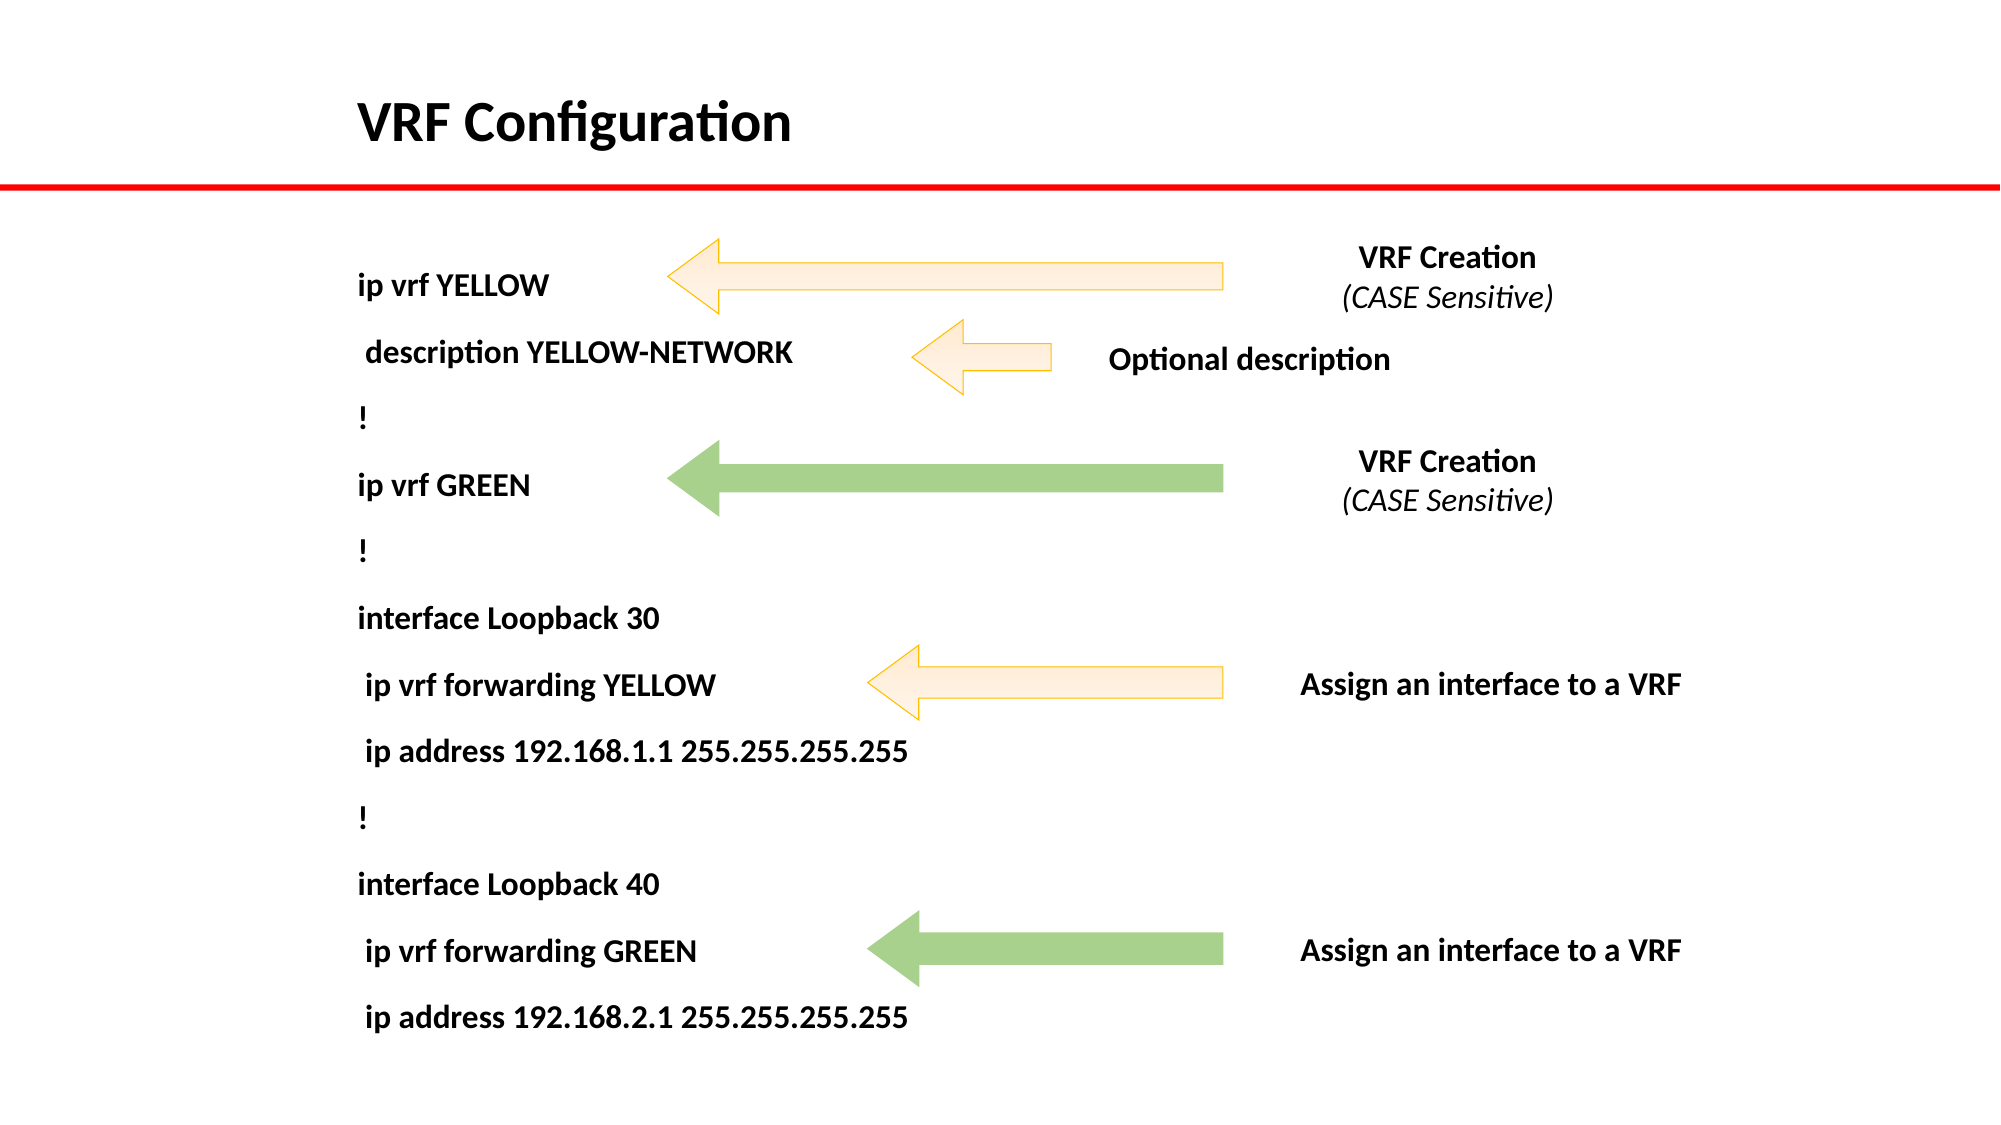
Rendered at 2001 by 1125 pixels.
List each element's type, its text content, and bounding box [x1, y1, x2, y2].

text_box [666, 237, 1179, 315]
text_box [866, 910, 1222, 988]
text_box VRF Creation (CASE Sensitive) [1179, 431, 1717, 526]
text_box [666, 439, 1179, 517]
text_box ip vrf YELLOW description YELLOW-NETWORK ! ip vrf GREEN ! interface Loopback 30 ip vrf forwarding YELLOW ip address 192.168.1.1 255.255.255.255 ! interface Loopback 40 ip vrf forwarding GREEN ip address 192.168.2.1 255.255.255.255 [342, 236, 1359, 999]
text_box [911, 318, 981, 396]
text_box VRF Creation (CASE Sensitive) [1179, 228, 1717, 323]
text_box Assign an interface to a VRF [1222, 921, 1761, 976]
text_box [866, 644, 1222, 722]
text_box Assign an interface to a VRF [1222, 655, 1761, 710]
text_box Optional description [981, 329, 1519, 385]
title VRF Configuration [342, 59, 1863, 186]
